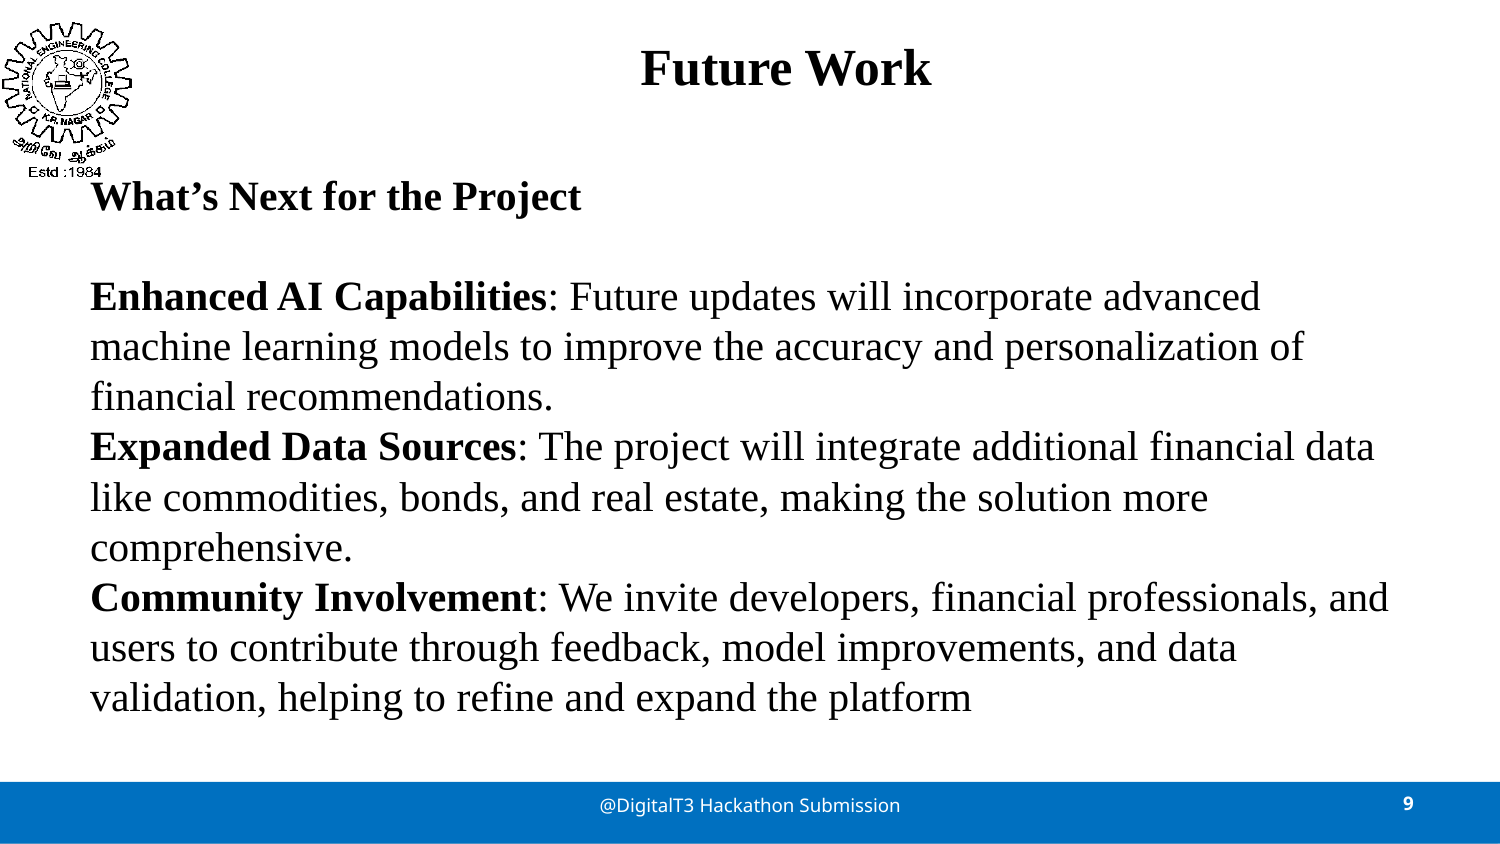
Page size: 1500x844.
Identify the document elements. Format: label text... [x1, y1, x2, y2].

text_box [0, 781, 1500, 844]
title Future Work [147, 0, 1425, 135]
footer @DigitalT3 Hackathon Submission [512, 782, 988, 827]
list What’s Next for the Project Enhanced AI Capabilities: Future updates will incorporate advanced machine learning models to improve the accuracy and personalization of financial recommendations. Expanded Data Sources: The project will integrate additional financial data like commodities, bonds, and real estate, making the solution more comprehensive. Community Involvement: We invite developers, financial professionals, and users to contribute through feedback, model improvements, and data validation, helping to refine and expand the platform [75, 161, 1425, 727]
slide_number 9 [1074, 782, 1425, 827]
picture [2, 22, 148, 188]
